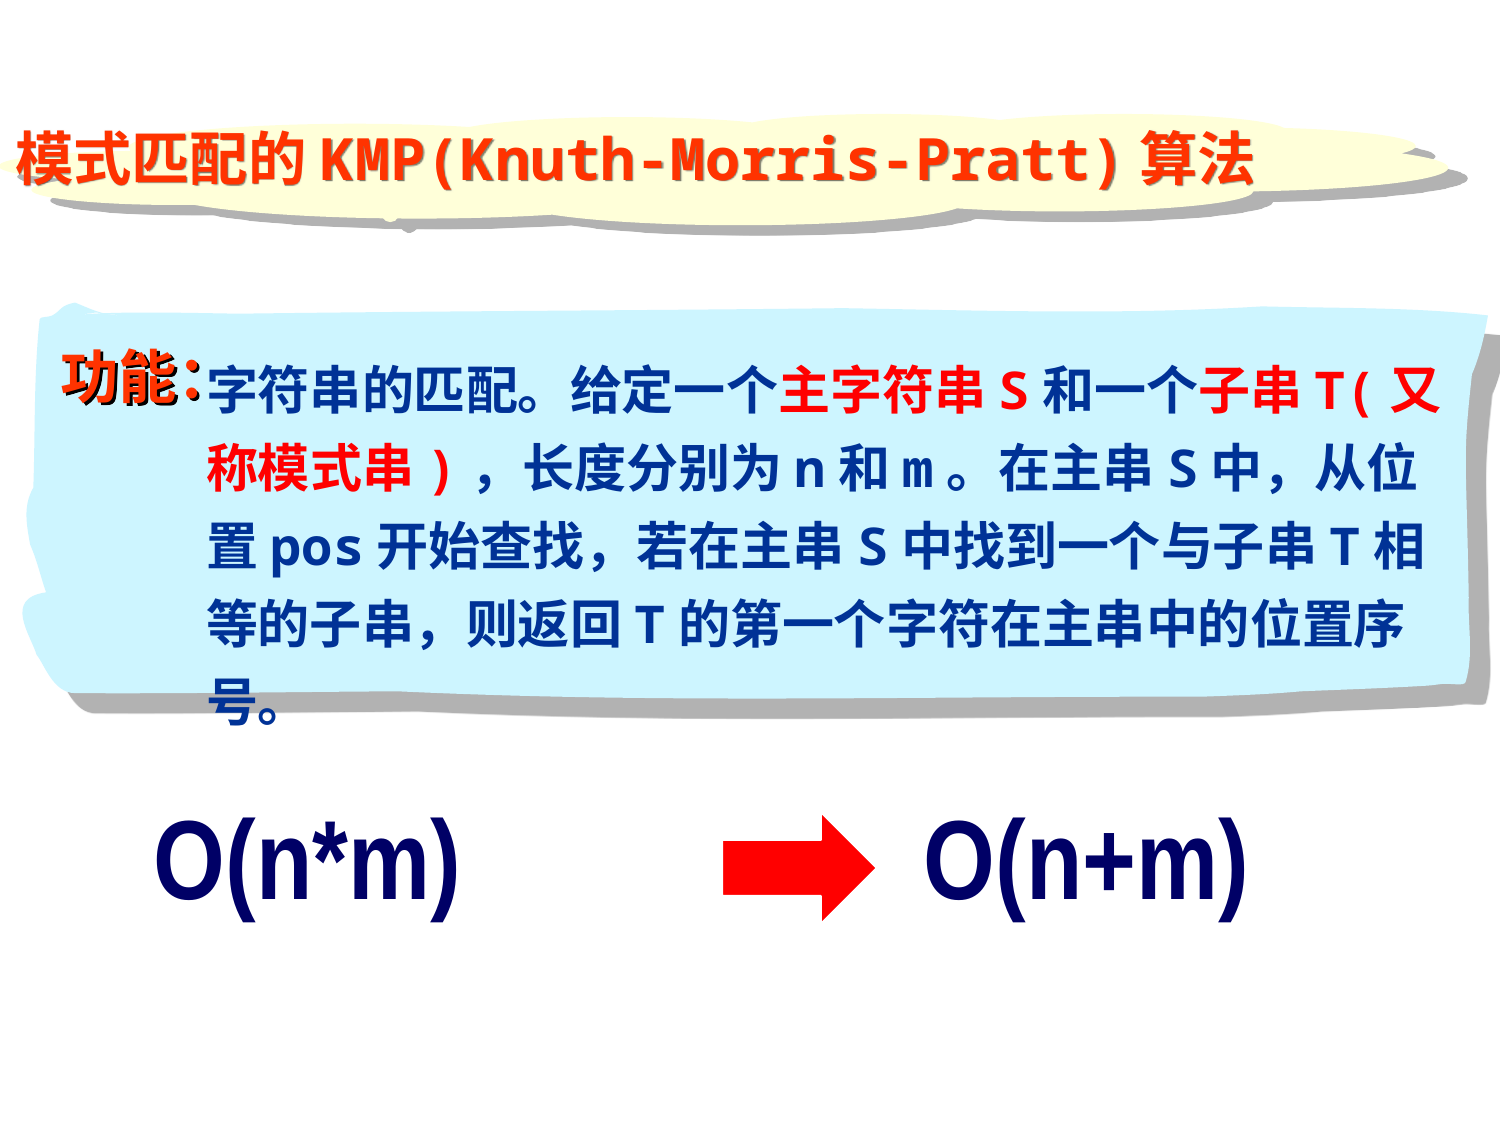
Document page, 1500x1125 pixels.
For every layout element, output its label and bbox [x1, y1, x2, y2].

text_box [0, 113, 1448, 226]
text_box [132, 779, 1272, 932]
text_box [2, 302, 1489, 705]
